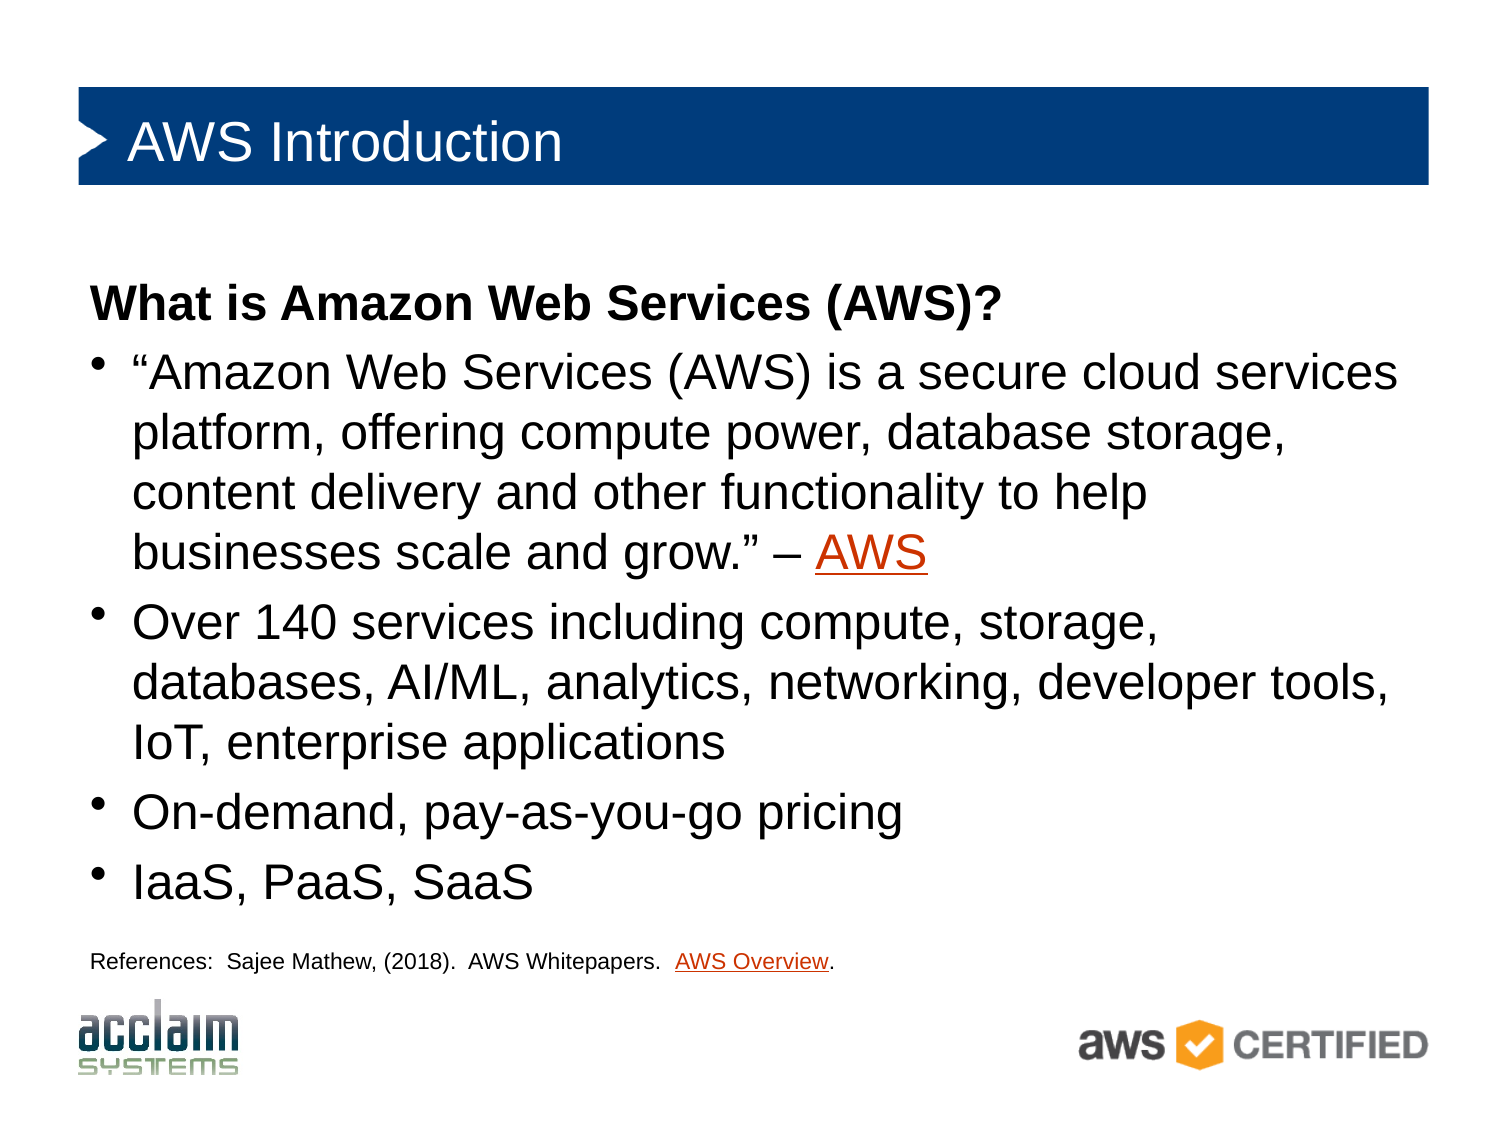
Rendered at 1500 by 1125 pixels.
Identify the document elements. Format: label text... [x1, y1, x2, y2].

title AWS Introduction [112, 45, 1425, 233]
picture [1425, 87, 1429, 185]
picture [78, 87, 112, 185]
picture [1425, 1019, 1429, 1071]
list What is Amazon Web Services (AWS)? “Amazon Web Services (AWS) is a secure cloud services platform, offering compute power, database storage, content delivery and other functionality to help businesses scale and grow.” – AWS Over 140 services including compute, storage, databases, AI/ML, analytics, networking, developer tools, IoT, enterprise applications On-demand, pay-as-you-go pricing IaaS, PaaS, SaaS References: Sajee Mathew, (2018). AWS Whitepapers. AWS Overview. [75, 262, 1425, 1080]
